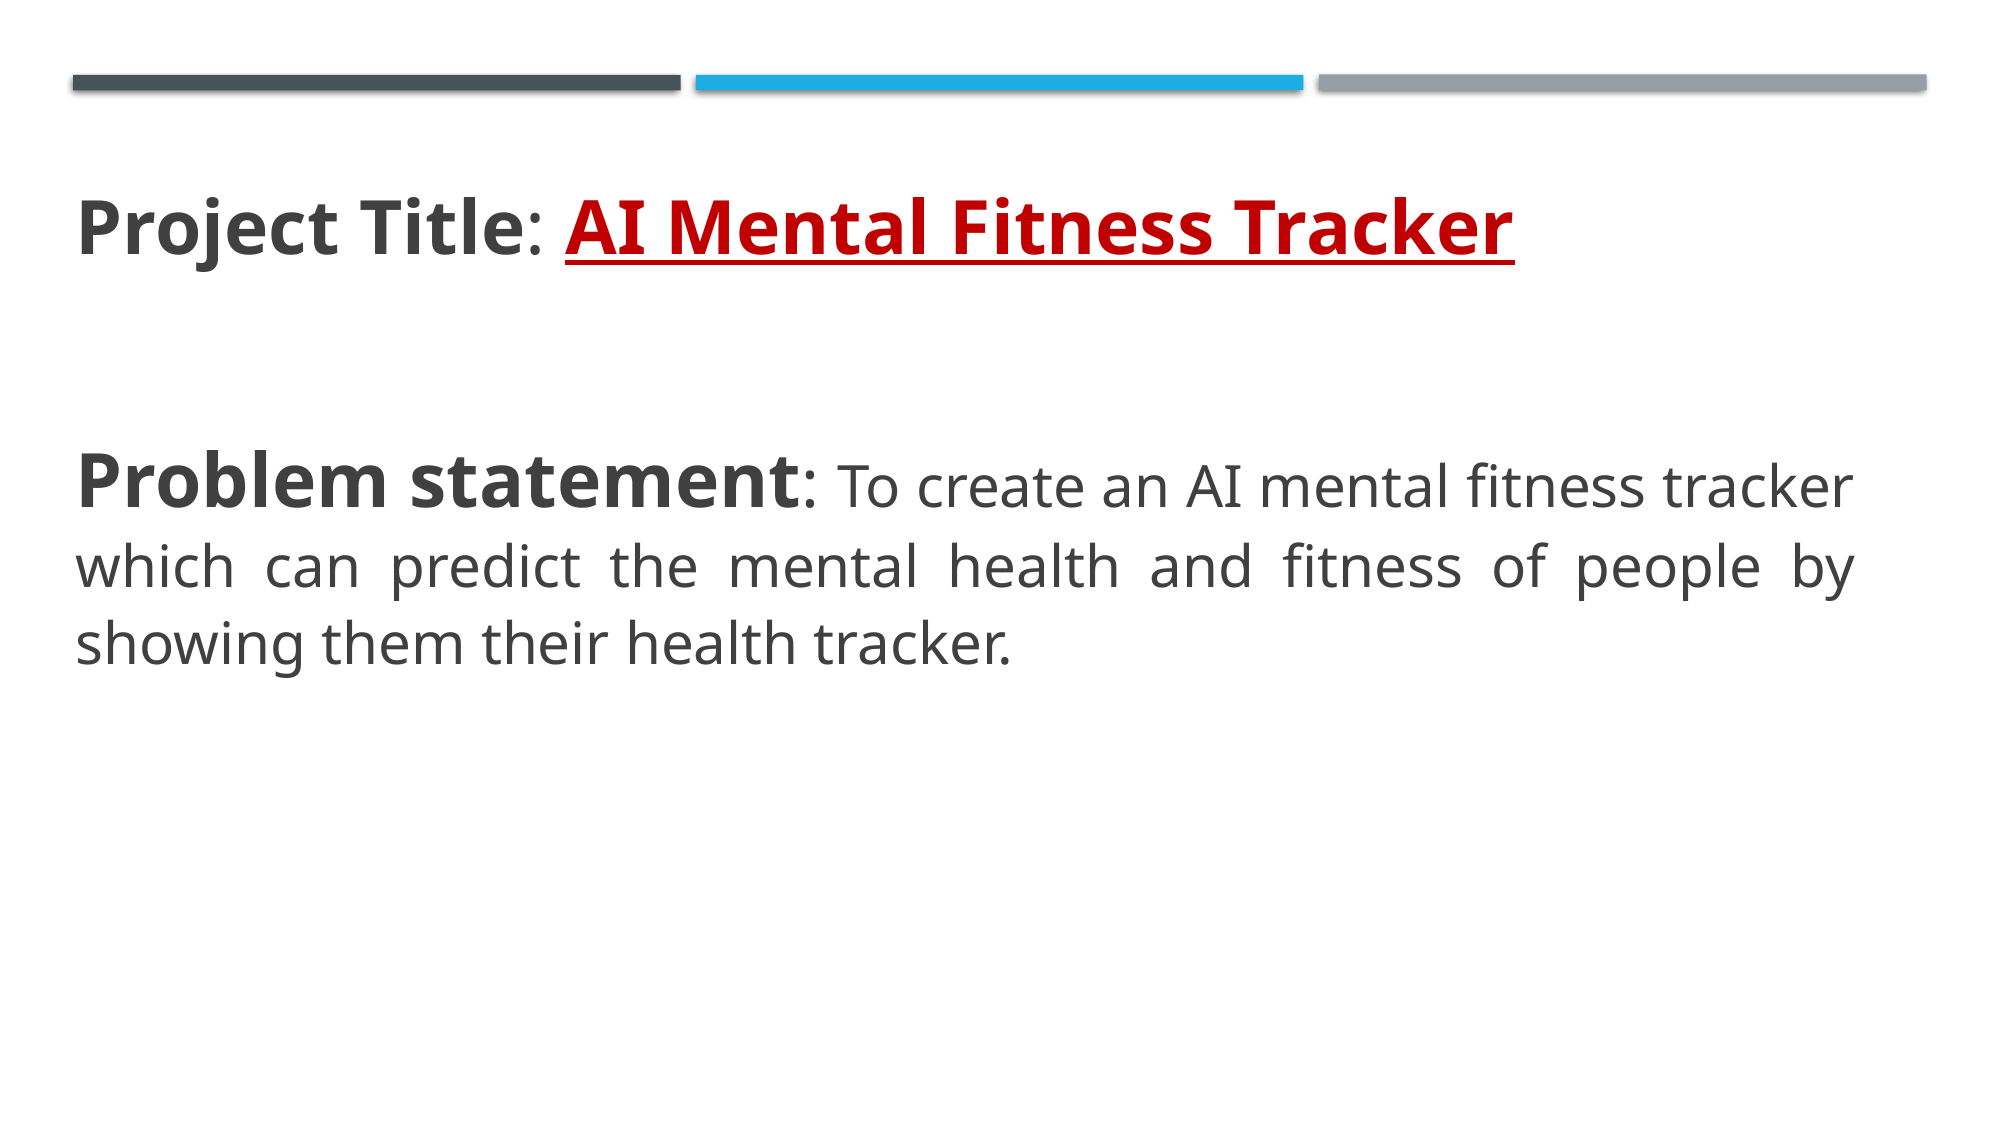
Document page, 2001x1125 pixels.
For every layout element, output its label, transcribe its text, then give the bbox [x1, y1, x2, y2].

list Project Title: AI Mental Fitness Tracker Problem statement: To create an AI mental fitness tracker which can predict the mental health and fitness of people by showing them their health tracker. [60, 45, 1871, 801]
